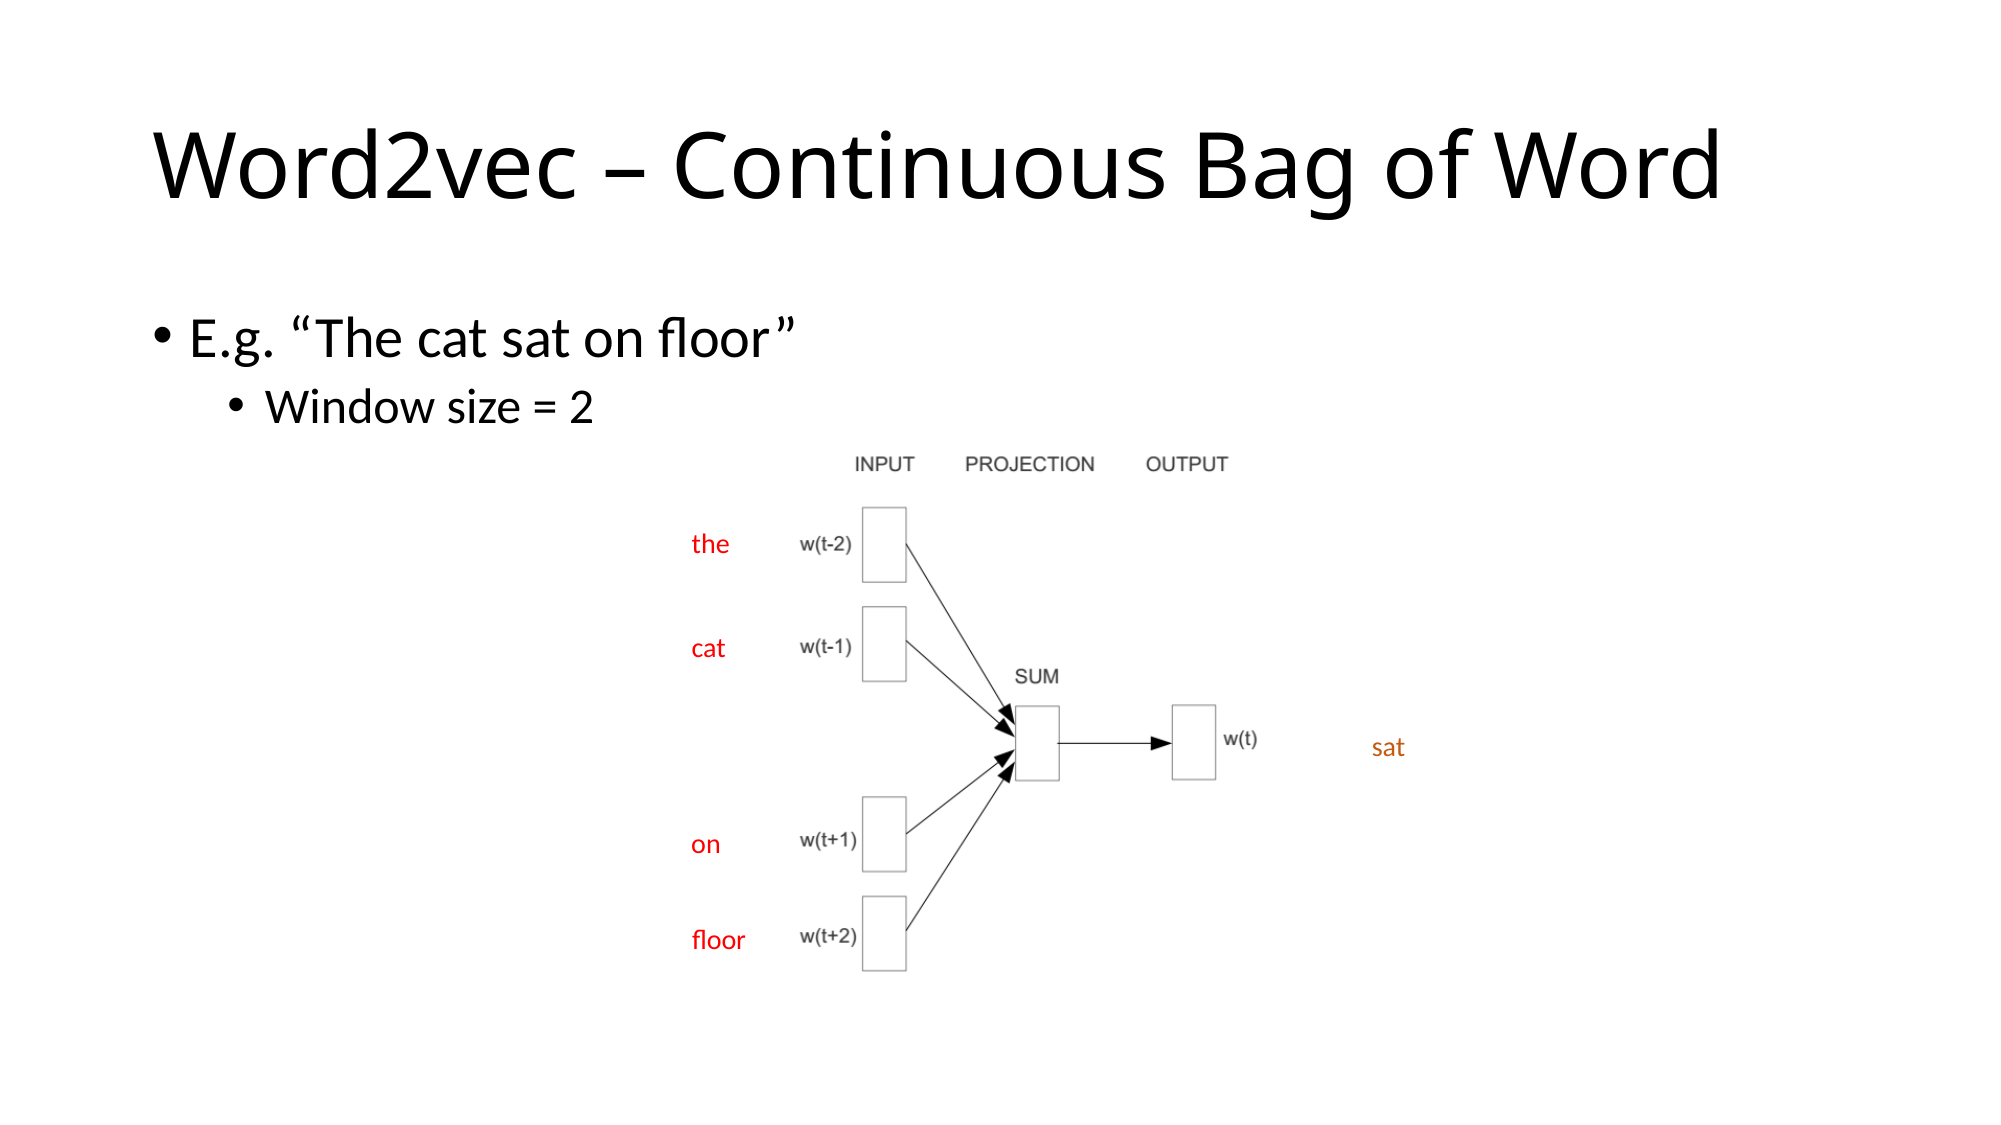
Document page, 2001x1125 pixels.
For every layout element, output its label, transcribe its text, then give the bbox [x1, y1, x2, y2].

text_box floor [677, 913, 762, 963]
text_box the [676, 517, 745, 567]
list E.g. “The cat sat on floor” Window size = 2 [137, 299, 1863, 1014]
text_box sat [1357, 720, 1421, 770]
picture [790, 445, 1263, 996]
text_box cat [676, 622, 741, 671]
text_box on [676, 818, 736, 867]
title Word2vec – Continuous Bag of Word [137, 59, 1863, 278]
